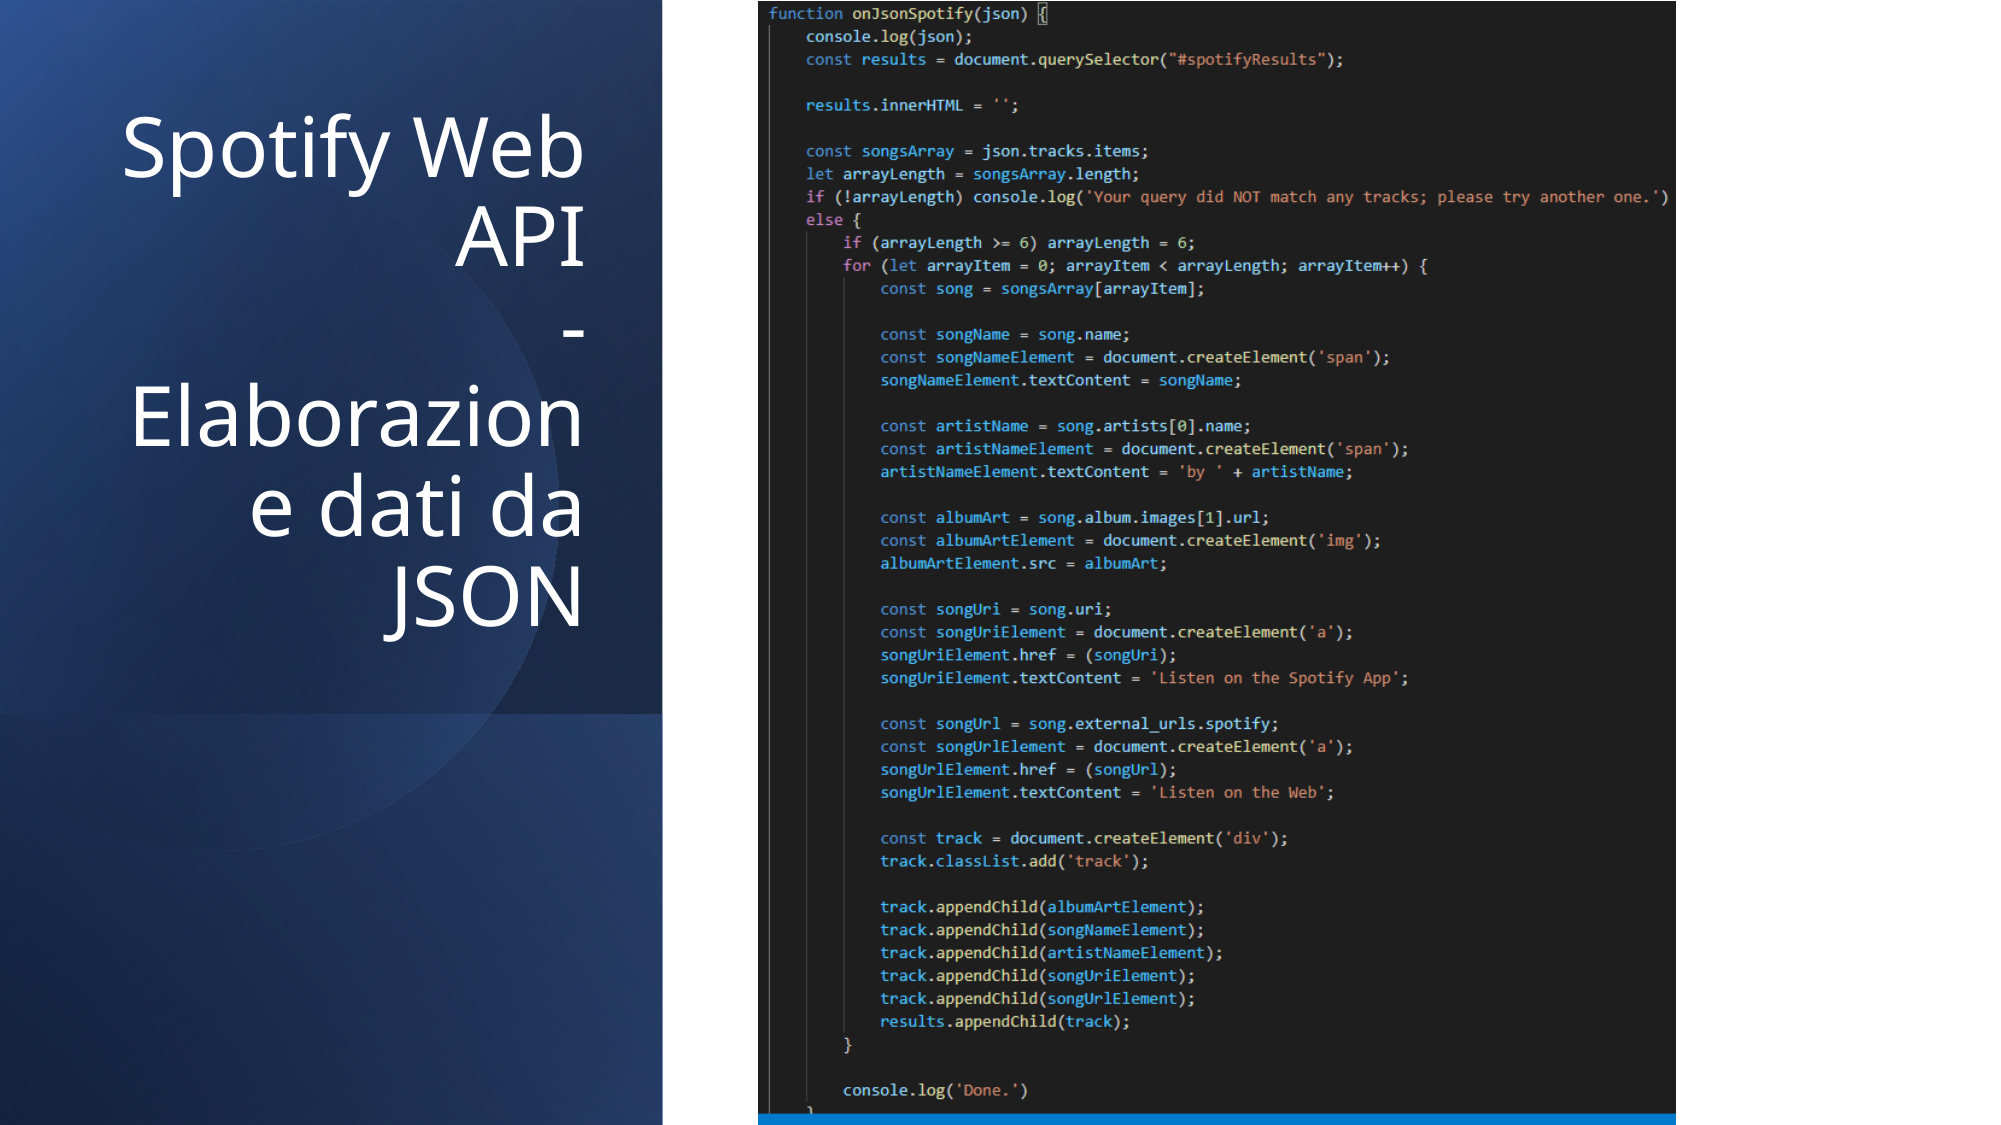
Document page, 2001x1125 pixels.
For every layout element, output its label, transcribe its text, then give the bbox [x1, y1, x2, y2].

text_box [663, 0, 2000, 1125]
title Spotify Web API - Elaborazione dati da JSON [76, 96, 602, 652]
picture [758, 1, 1676, 1125]
text_box [0, 0, 663, 1124]
